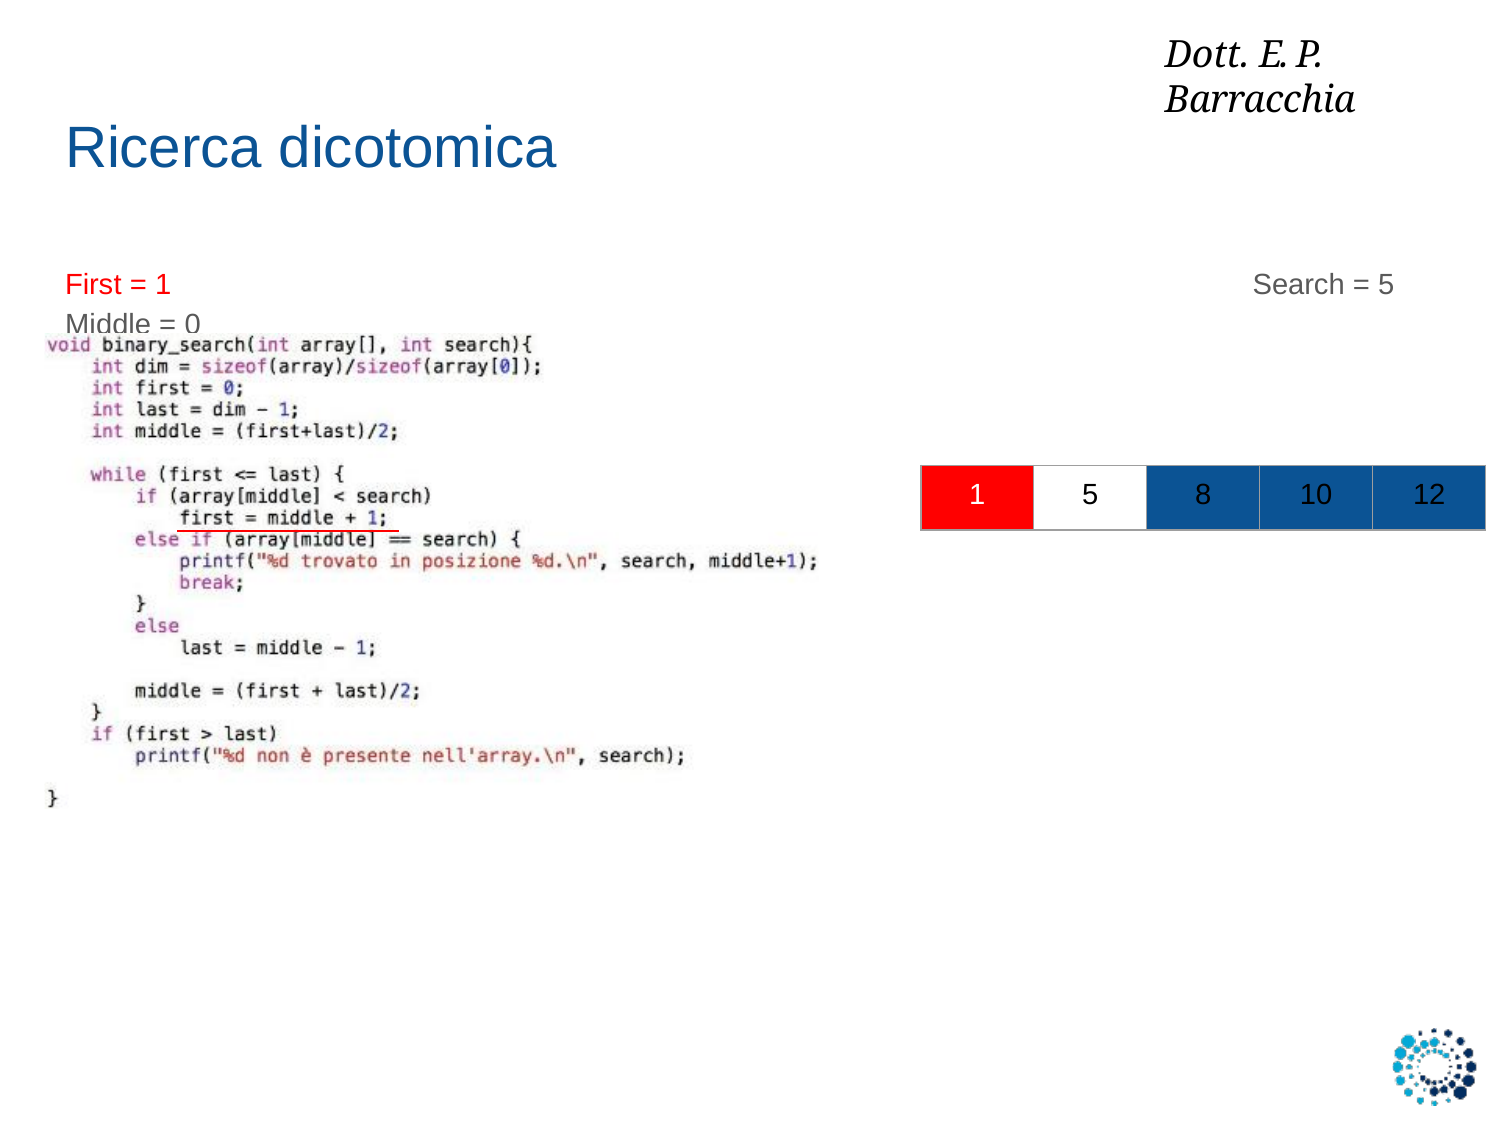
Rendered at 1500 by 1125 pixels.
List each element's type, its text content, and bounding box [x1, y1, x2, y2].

table_header 12 [1373, 466, 1485, 529]
table_header 1 [922, 466, 1033, 529]
text_box First = 1 Middle = 0 [63, 297, 203, 333]
text_box Search = 5 [1250, 262, 1397, 300]
text_box Dott. E. P. Barracchia [1162, 28, 1443, 121]
title Ricerca dicotomica [63, 107, 560, 297]
table_header 8 [1147, 466, 1259, 529]
table_header 10 [1260, 466, 1372, 529]
picture [1392, 1028, 1478, 1106]
text_box [44, 333, 822, 809]
table_header 5 [1034, 466, 1146, 529]
